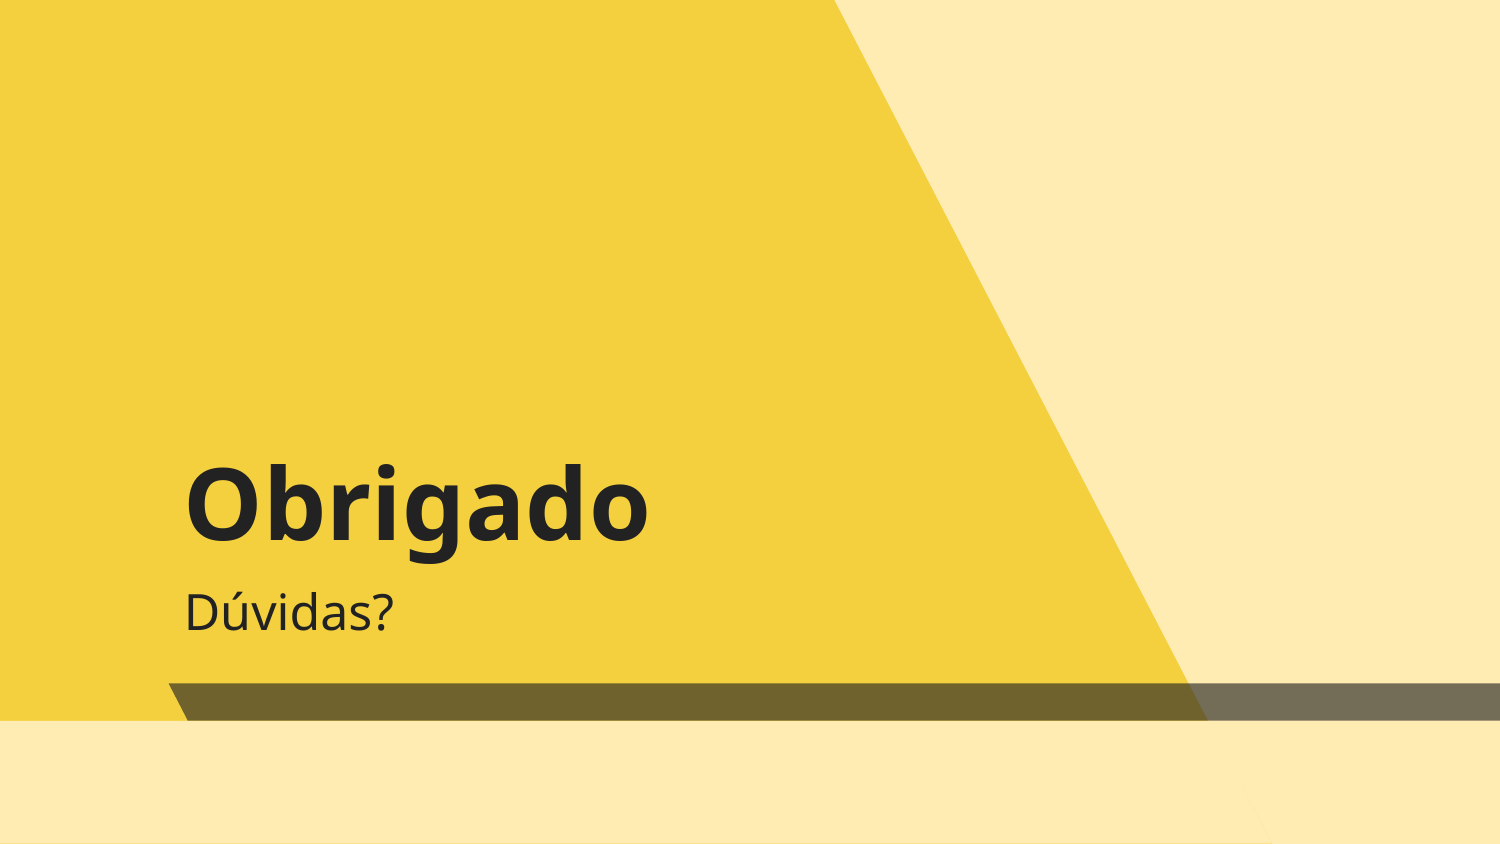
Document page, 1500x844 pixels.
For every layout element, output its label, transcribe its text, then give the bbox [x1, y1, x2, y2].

subtitle Dúvidas? [168, 565, 1025, 660]
title Obrigado [168, 384, 1026, 576]
